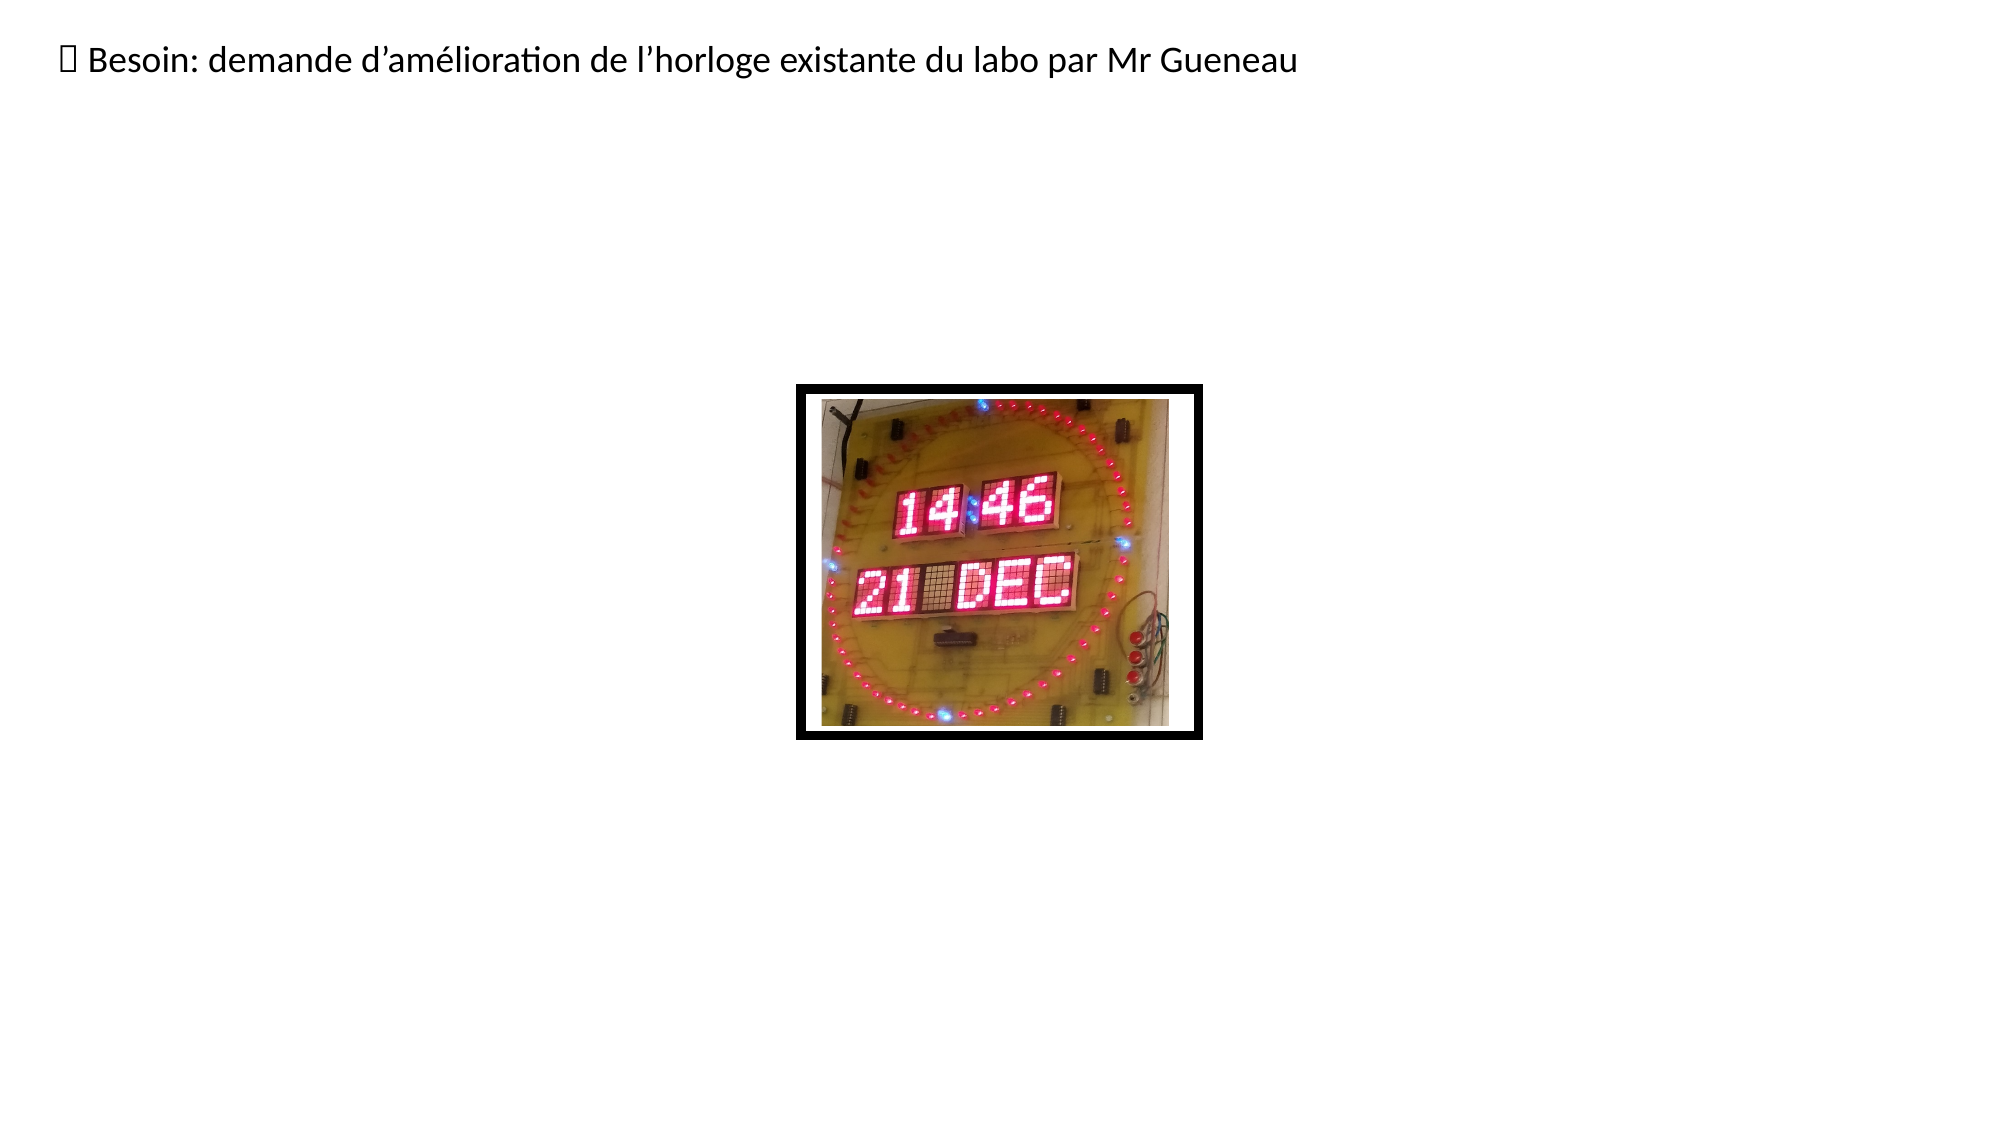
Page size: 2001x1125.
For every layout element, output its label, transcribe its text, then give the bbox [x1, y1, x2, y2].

text_box [800, 388, 1200, 737]
text_box  Besoin: demande d’amélioration de l’horloge existante du labo par Mr Gueneau [42, 27, 1972, 88]
picture [821, 399, 1169, 726]
